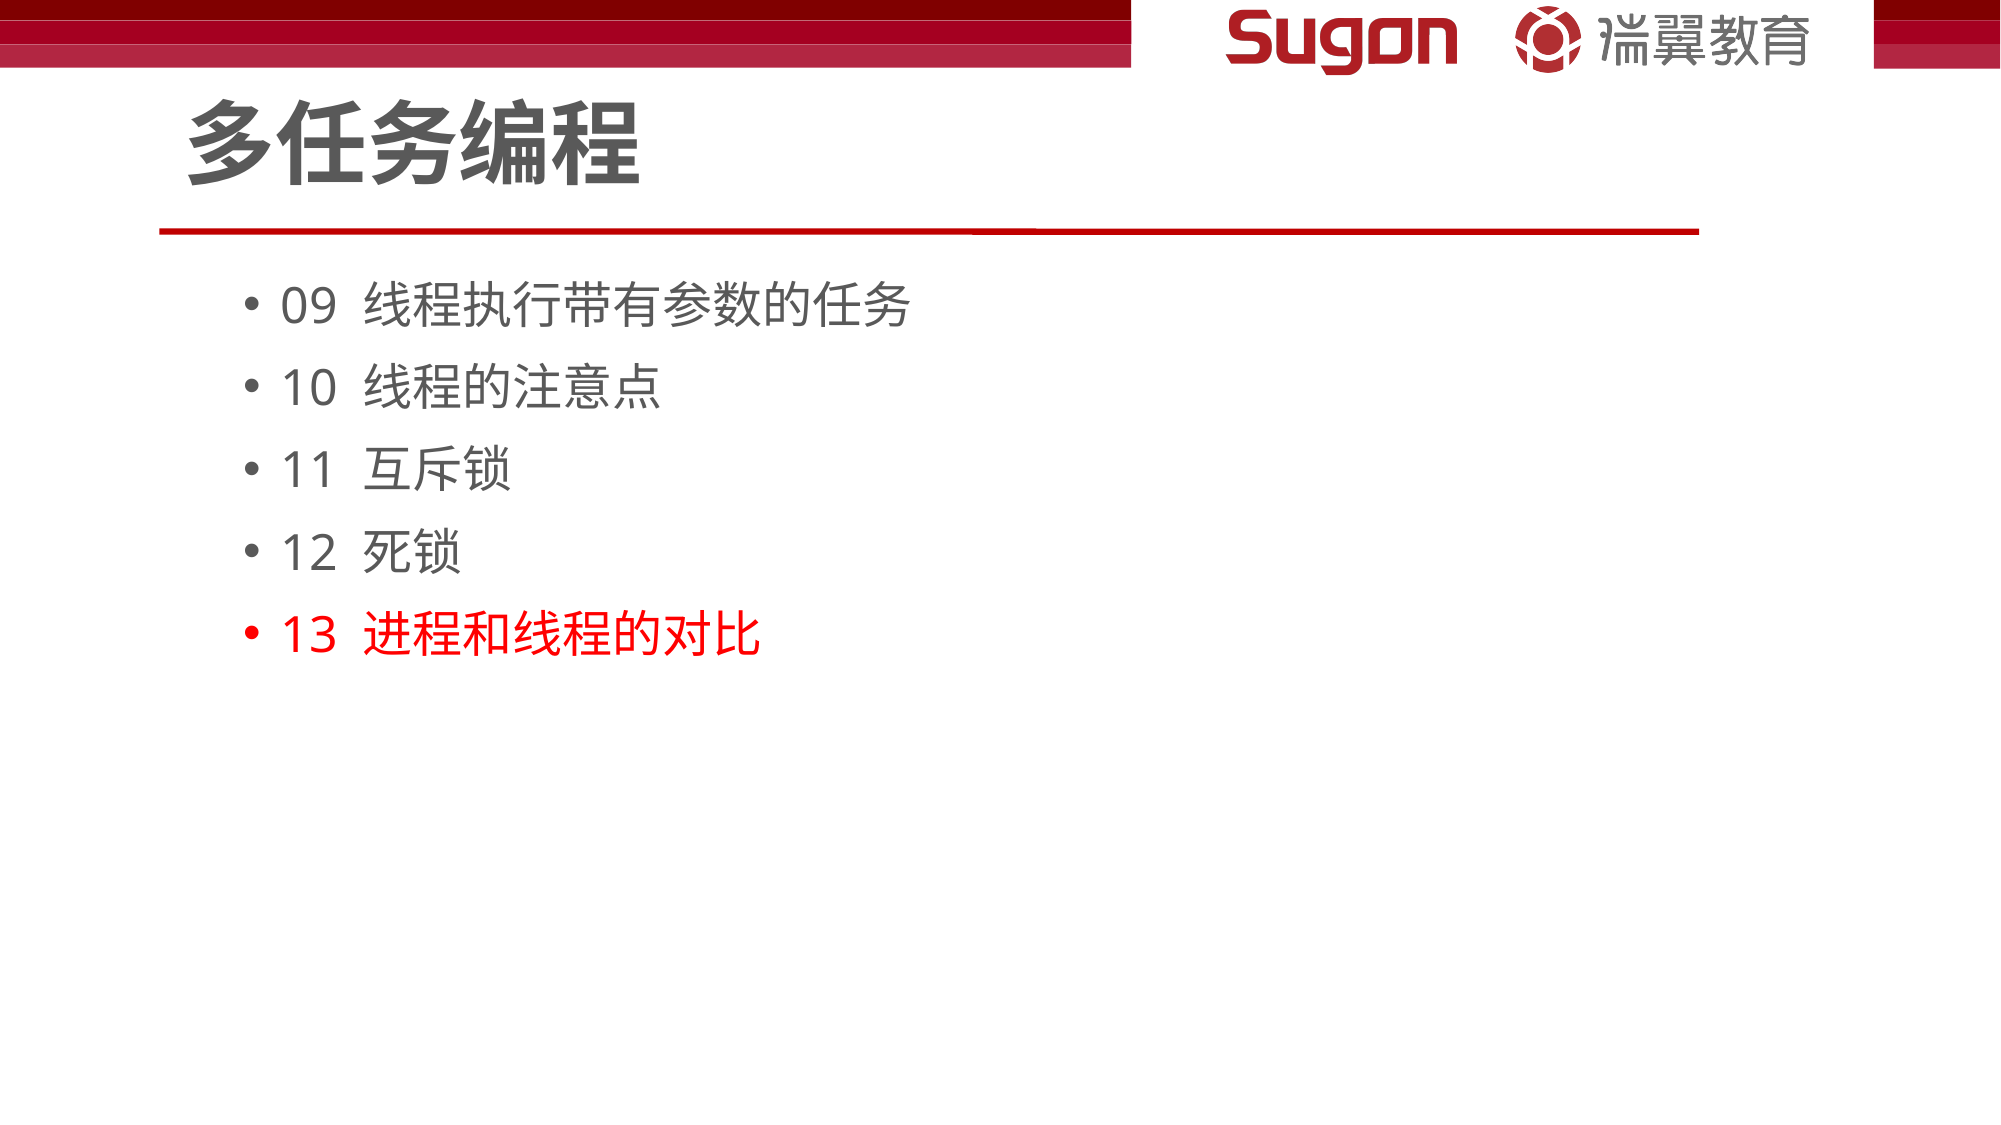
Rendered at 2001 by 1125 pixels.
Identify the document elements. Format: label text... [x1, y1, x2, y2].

title 多任务编程 [169, 91, 1895, 214]
picture [1194, 0, 1484, 91]
list 09 线程执行带有参数的任务 10 线程的注意点 11 互斥锁 12 死锁 13 进程和线程的对比 [153, 253, 1879, 1028]
picture [1515, 6, 1809, 73]
